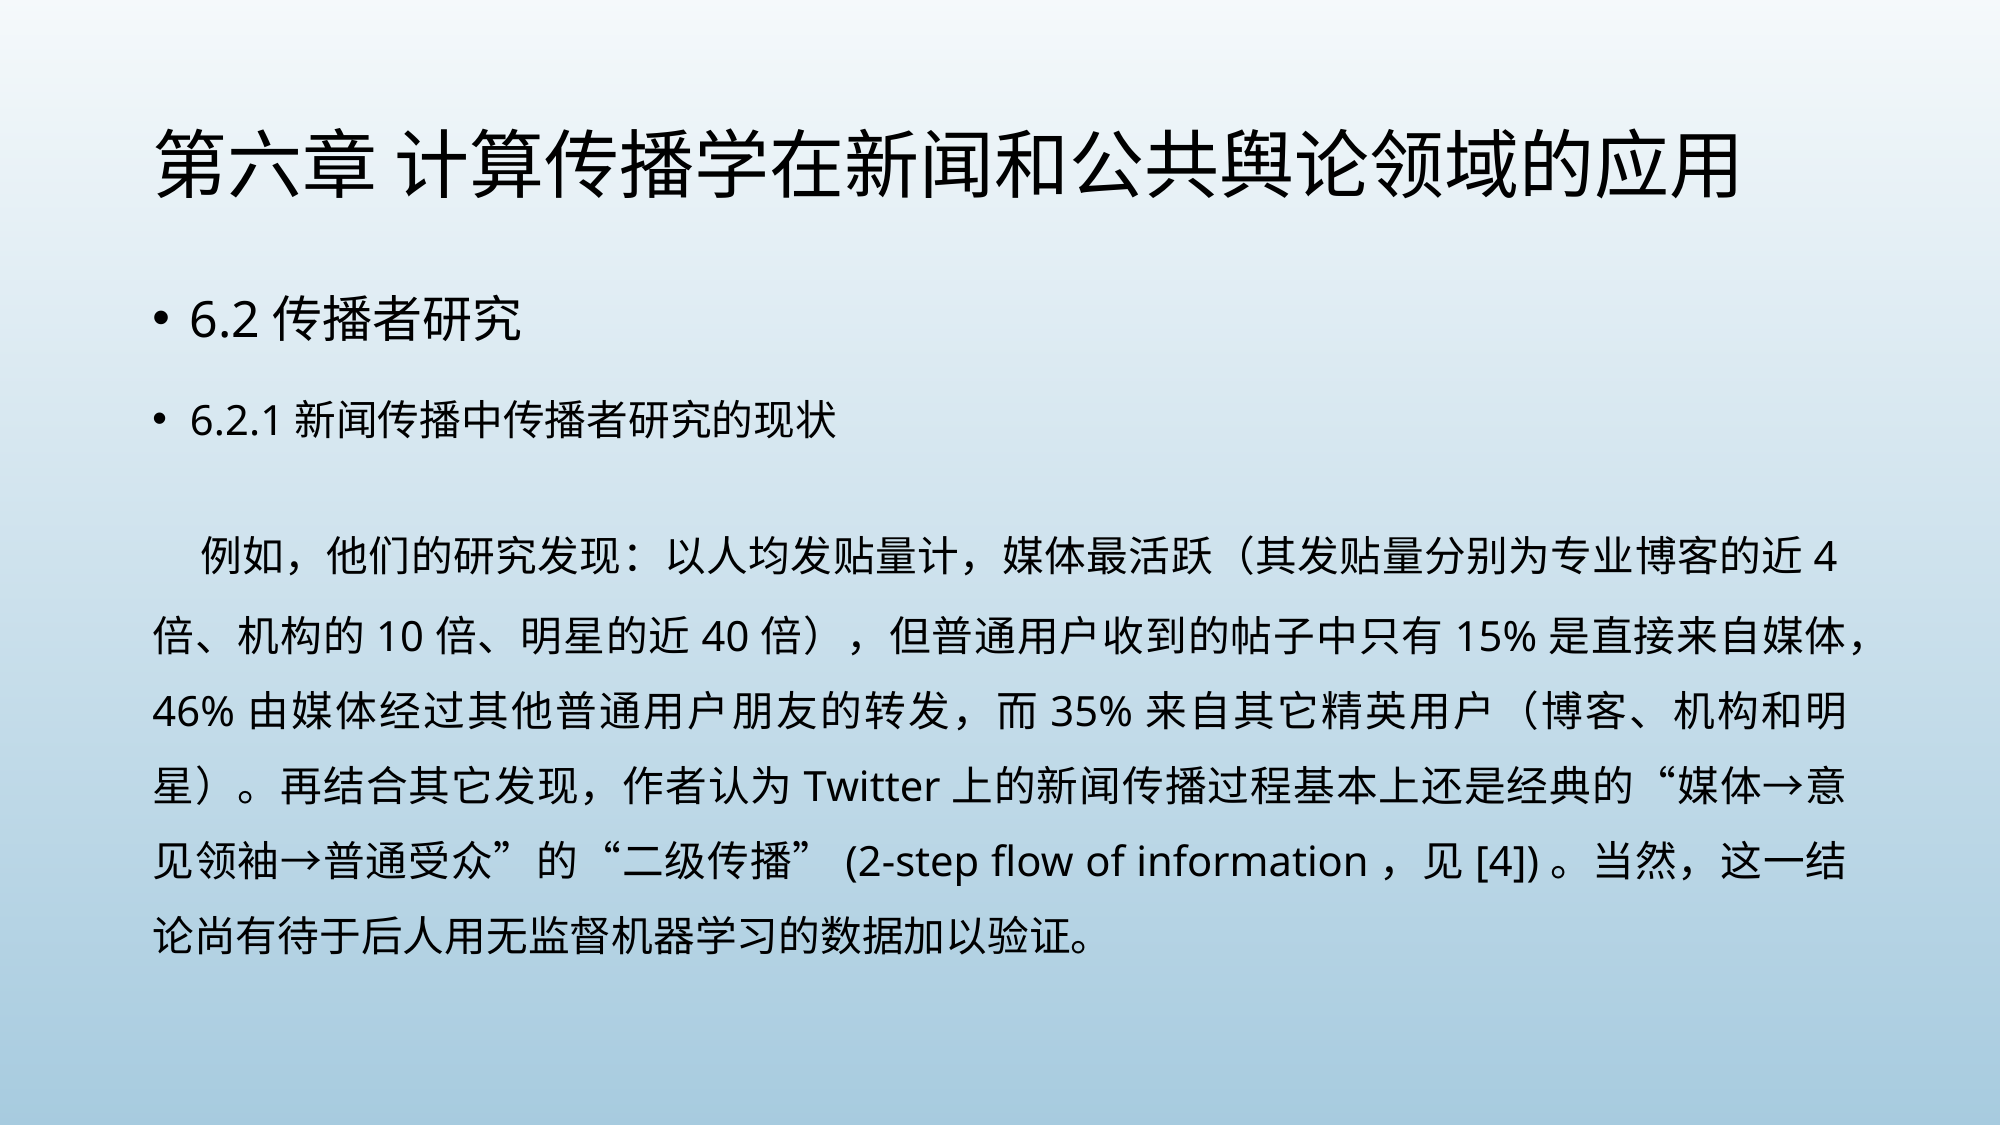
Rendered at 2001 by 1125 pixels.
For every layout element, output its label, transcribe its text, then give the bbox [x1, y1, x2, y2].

list 6.2传播者研究 6.2.1新闻传播中传播者研究的现状 例如，他们的研究发现：以人均发贴量计，媒体最活跃（其发贴量分别为专业博客的近4倍、机构的10倍、明星的近40倍），但普通用户收到的帖子中只有15%是直接来自媒体，46%由媒体经过其他普通用户朋友的转发，而35%来自其它精英用户（博客、机构和明星）。再结合其它发现，作者认为Twitter上的新闻传播过程基本上还是经典的“媒体→意见领袖→普通受众”的“二级传播”(2-step flow of information，见[4])。当然，这一结论尚有待于后人用无监督机器学习的数据加以验证。 [137, 249, 1863, 1061]
title 第六章 计算传播学在新闻和公共舆论领域的应用 [137, 59, 1863, 249]
